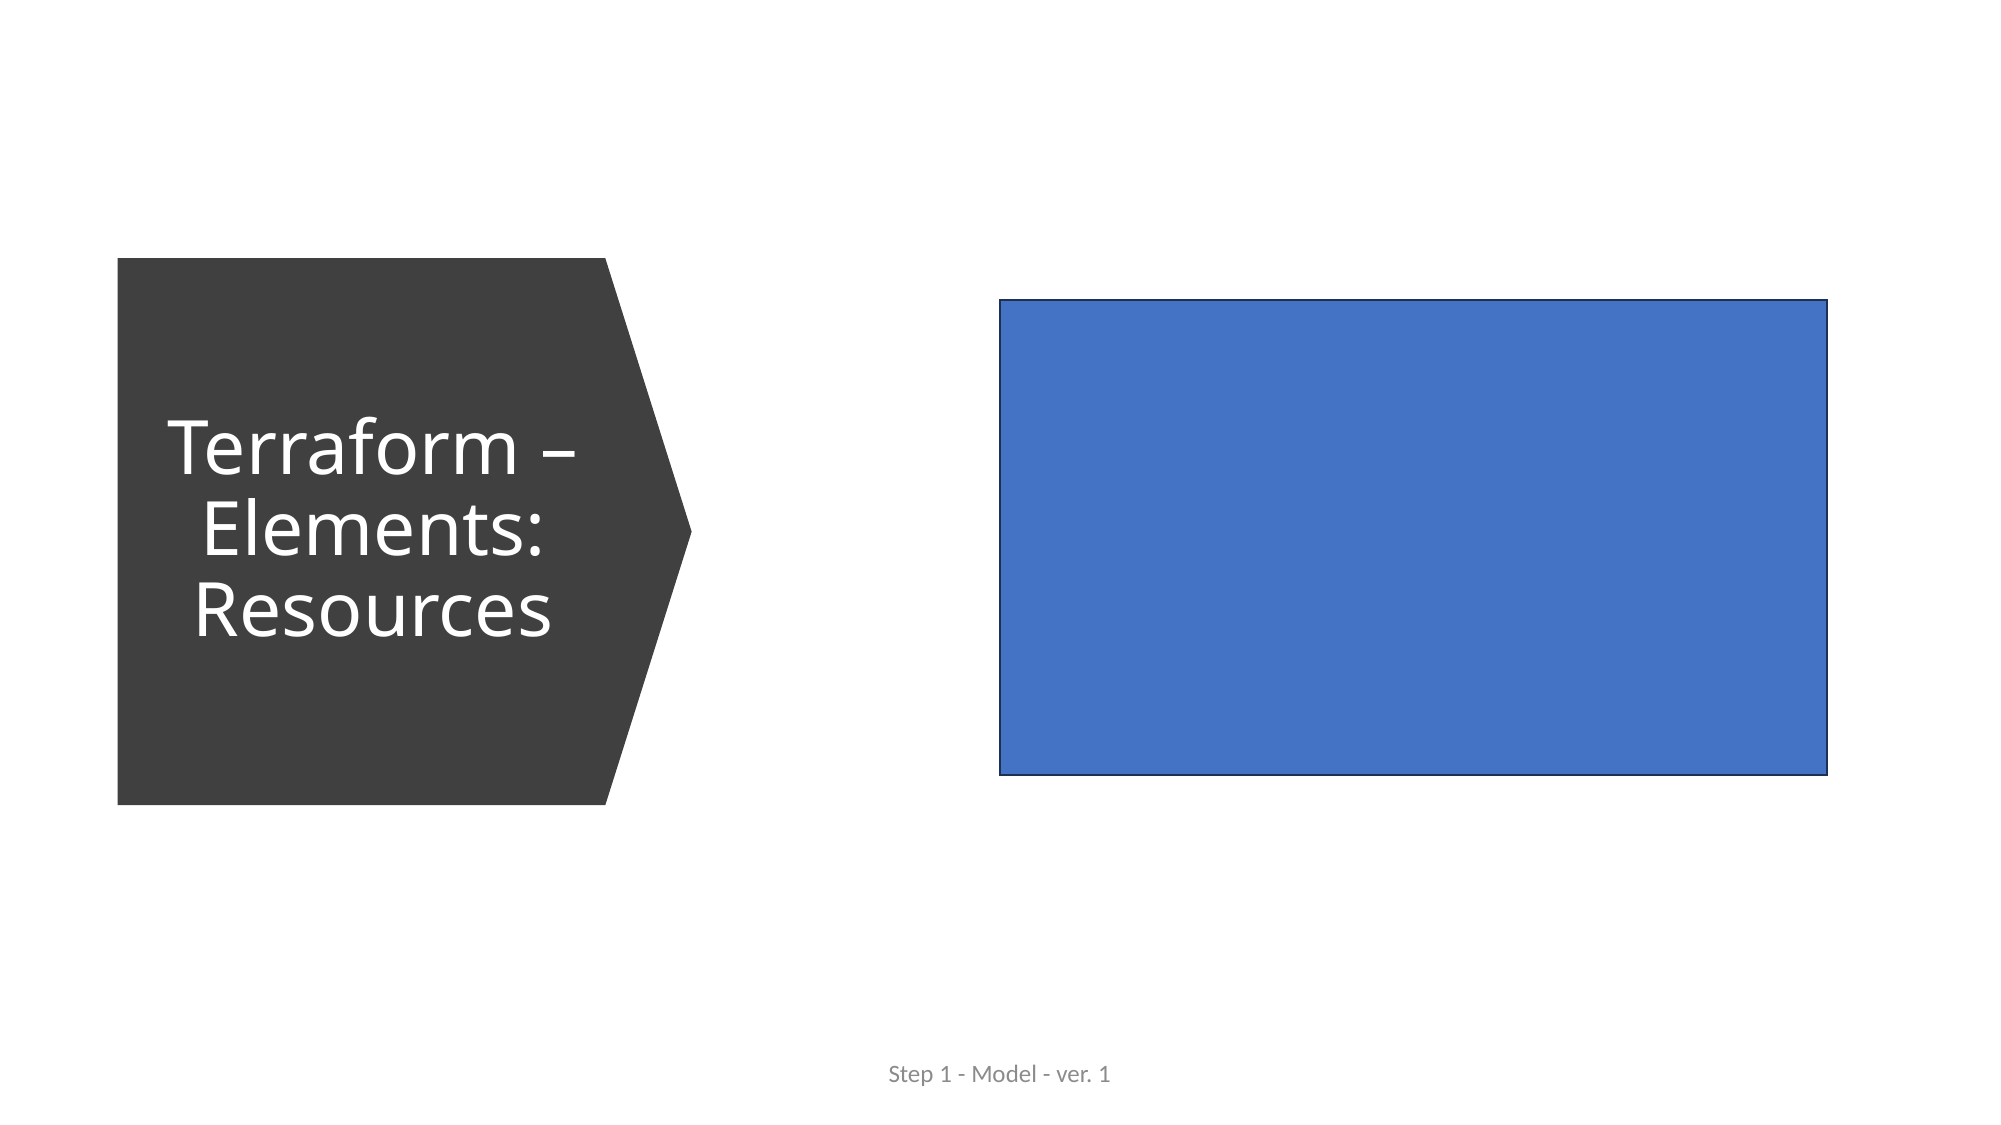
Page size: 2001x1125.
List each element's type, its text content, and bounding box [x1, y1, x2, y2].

text_box [999, 299, 1828, 776]
title Terraform – Elements: Resources [145, 322, 600, 741]
footer Step 1 - Model - ver. 1 [662, 1042, 1338, 1103]
text_box [116, 257, 693, 807]
